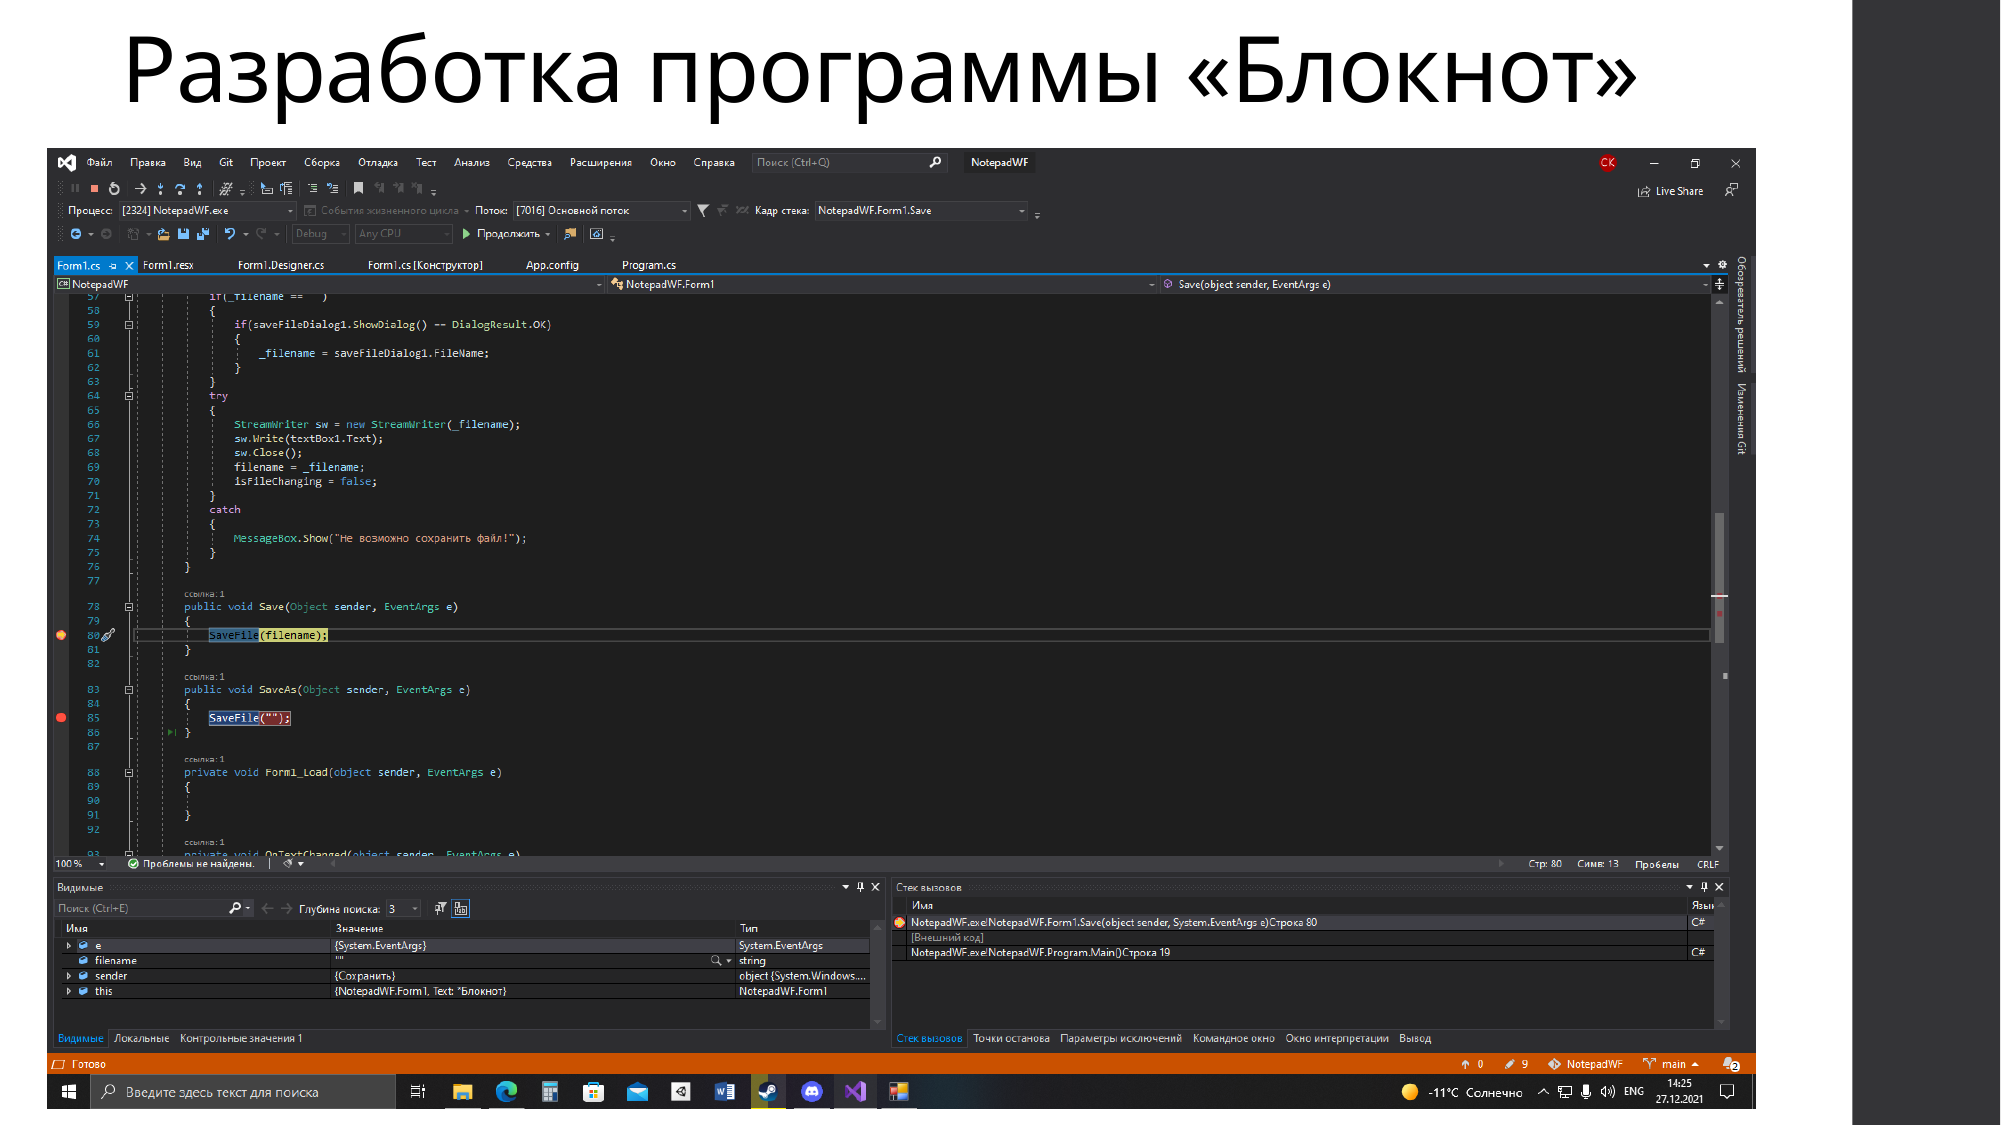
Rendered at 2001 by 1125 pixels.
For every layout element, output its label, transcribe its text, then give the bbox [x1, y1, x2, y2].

title Разработка программы «Блокнот» [106, 0, 1697, 130]
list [47, 147, 1756, 1110]
